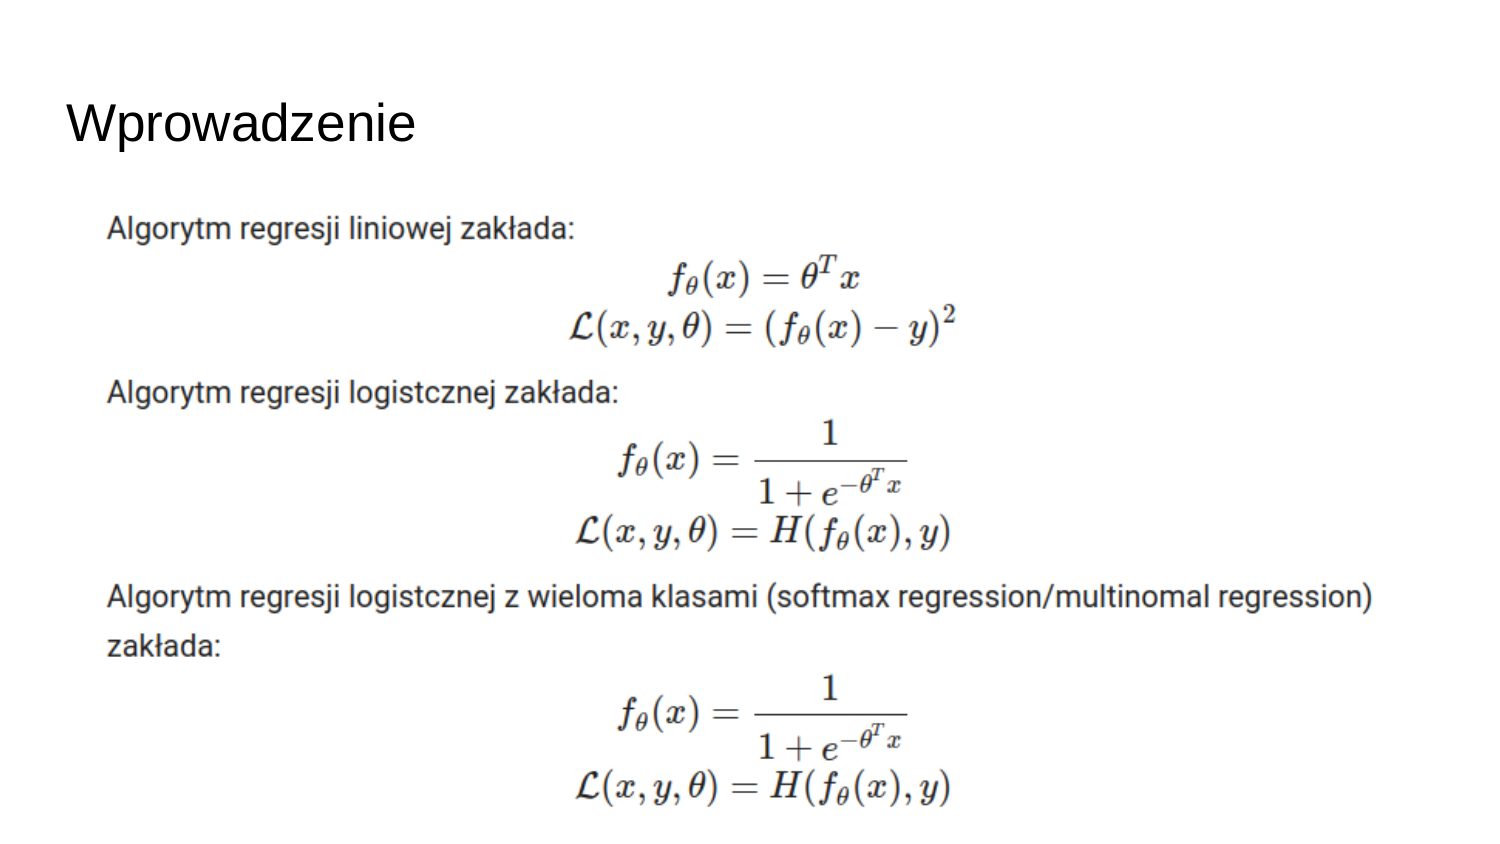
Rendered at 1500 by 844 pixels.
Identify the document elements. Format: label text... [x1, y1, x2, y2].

picture [98, 196, 1402, 824]
title Wprowadzenie [51, 72, 1449, 167]
